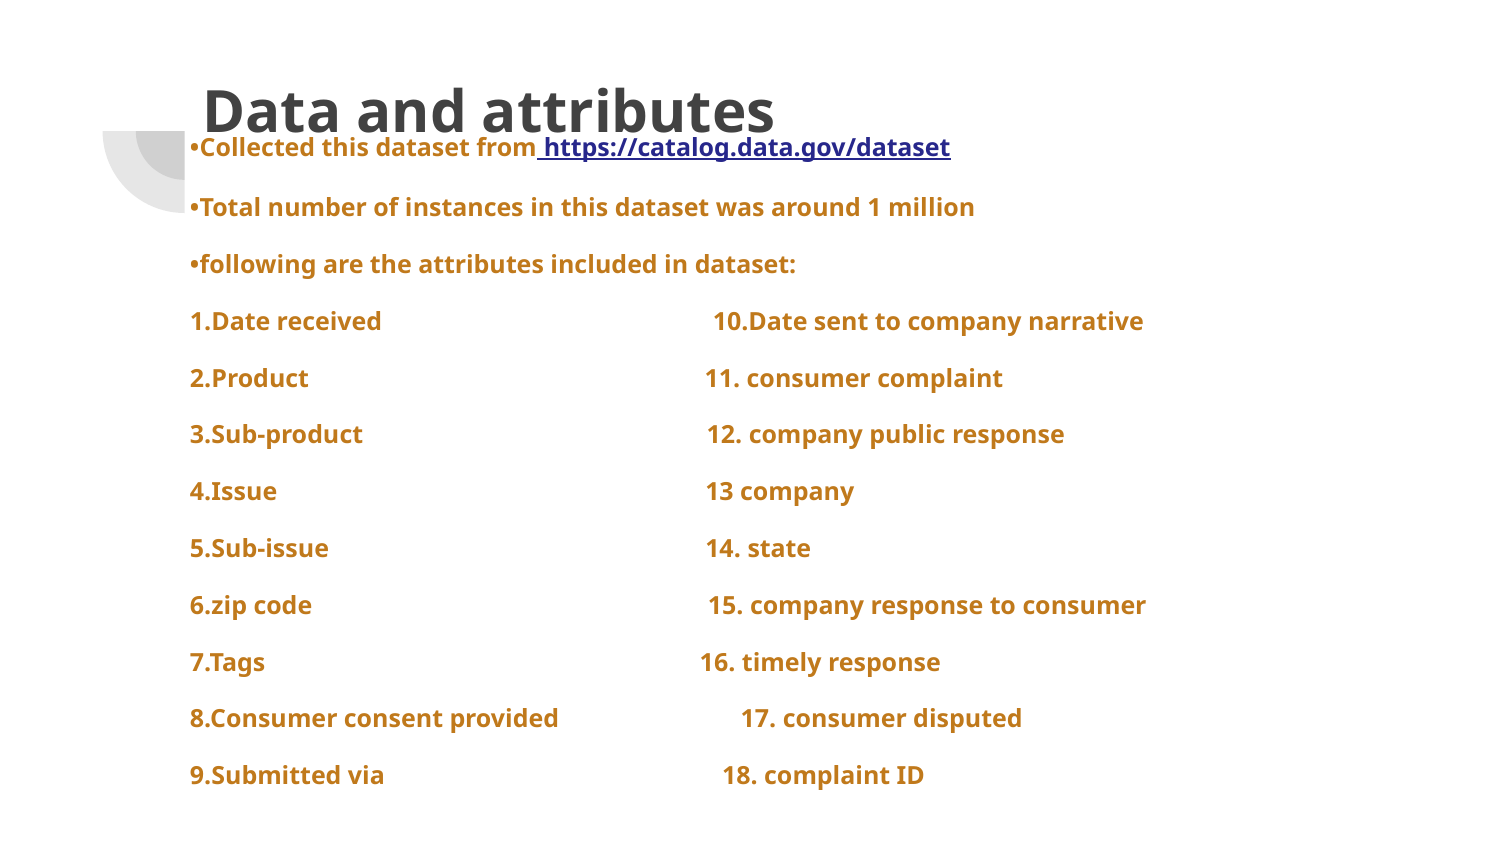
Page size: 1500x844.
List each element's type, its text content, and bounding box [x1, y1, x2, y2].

list •Collected this dataset from https://catalog.data.gov/dataset •Total number of instances in this dataset was around 1 million •following are the attributes included in dataset: 1.Date received 10.Date sent to company narrative 2.Product 11. consumer complaint 3.Sub-product 12. company public response 4.Issue 13 company 5.Sub-issue 14. state 6.zip code 15. company response to consumer 7.Tags 16. timely response 8.Consumer consent provided 17. consumer disputed 9.Submitted via 18. complaint ID [174, 109, 1329, 527]
title Data and attributes [187, 59, 1341, 185]
